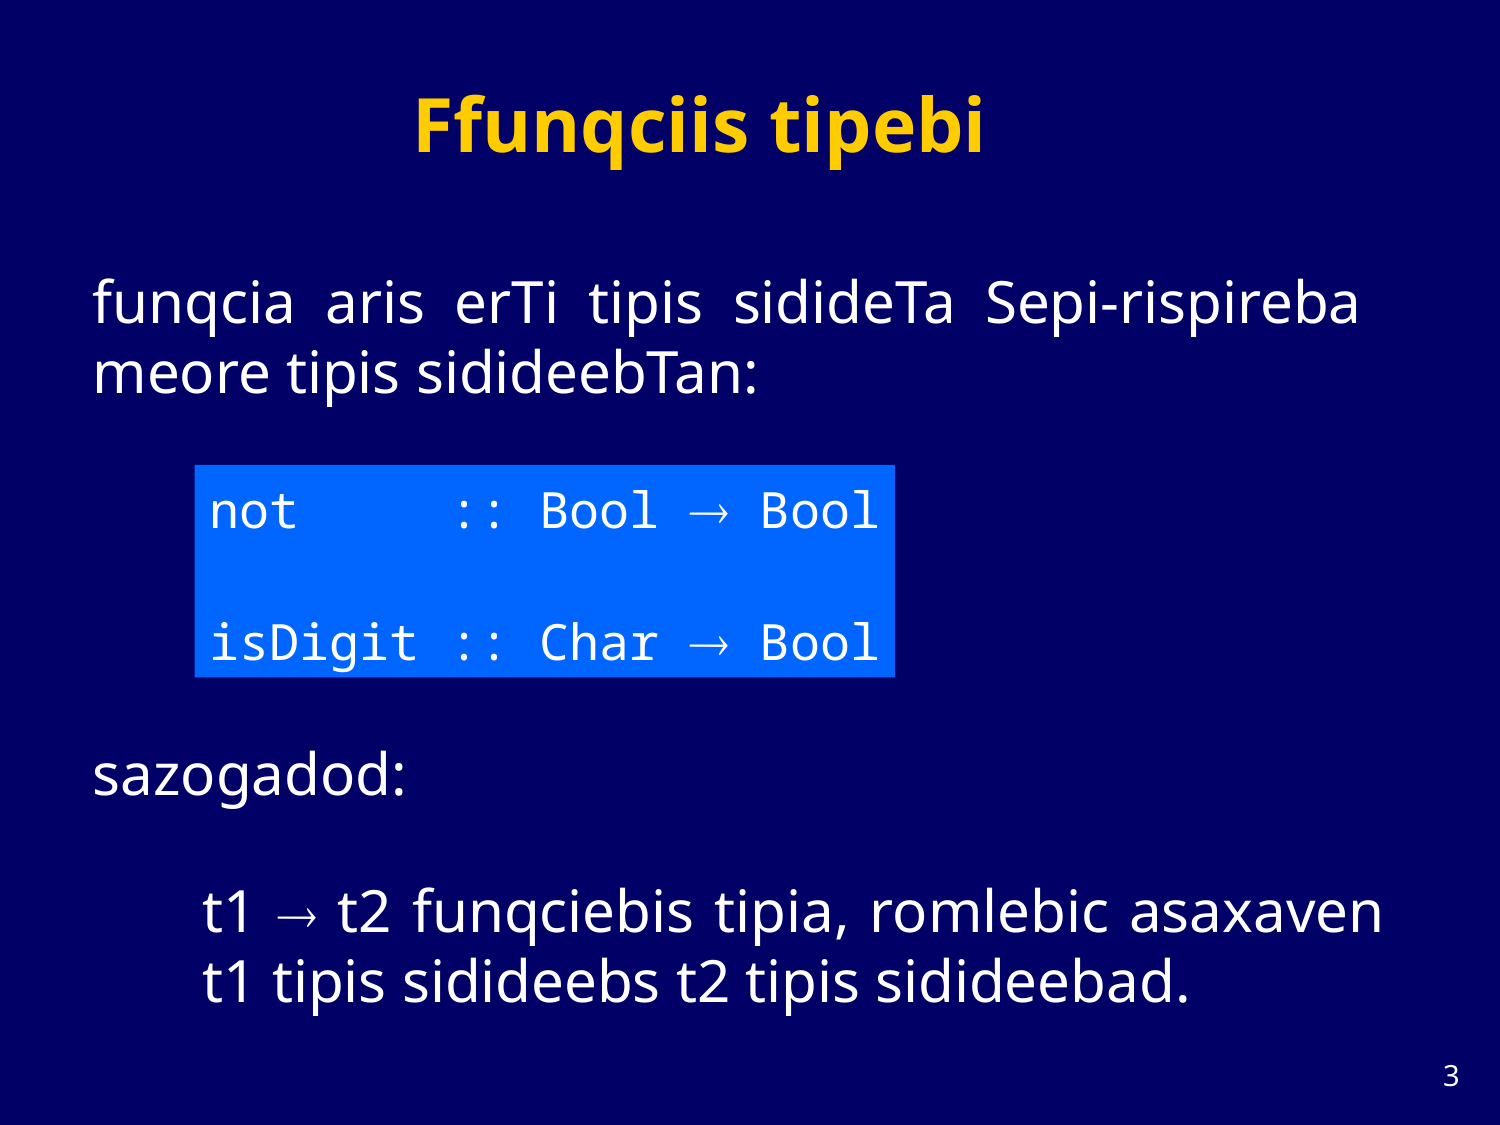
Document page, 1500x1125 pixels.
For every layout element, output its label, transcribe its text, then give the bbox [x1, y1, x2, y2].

text_box sazogadod: [77, 729, 1428, 815]
text_box not :: Bool  Bool isDigit :: Char  Bool [194, 464, 895, 678]
title Ffunqciis tipebi [62, 62, 1338, 176]
slide_number 2 [1374, 1049, 1476, 1101]
text_box t1  t2 funqciebis tipia, romlebic asaxaven t1 tipis sidideebs t2 tipis sidideebad. [187, 866, 1400, 1022]
text_box funqcia aris erTi tipis sidideTa Sepi-rispireba meore tipis sidideebTan: [77, 258, 1377, 413]
